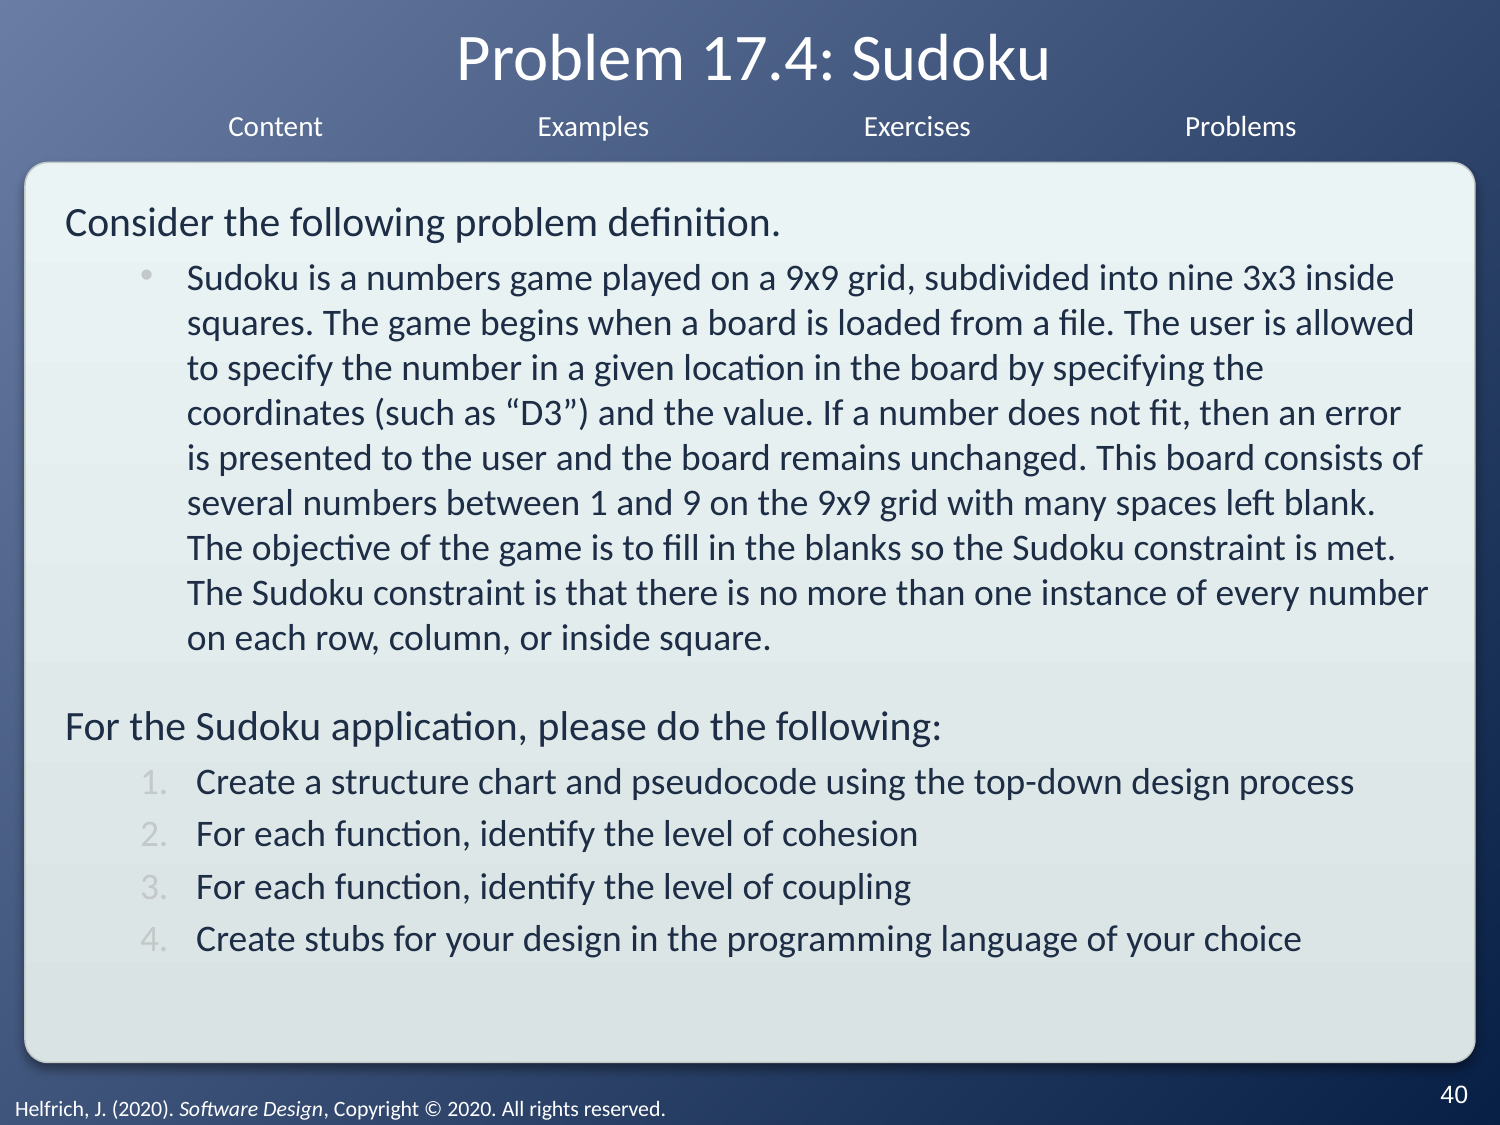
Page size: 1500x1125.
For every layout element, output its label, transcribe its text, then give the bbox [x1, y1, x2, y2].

list Consider the following problem definition. Sudoku is a numbers game played on a 9x9 grid, subdivided into nine 3x3 inside squares. The game begins when a board is loaded from a file. The user is allowed to specify the number in a given location in the board by specifying the coordinates (such as “D3”) and the value. If a number does not fit, then an error is presented to the user and the board remains unchanged. This board consists of several numbers between 1 and 9 on the 9x9 grid with many spaces left blank. The objective of the game is to fill in the blanks so the Sudoku constraint is met. The Sudoku constraint is that there is no more than one instance of every number on each row, column, or inside square. For the Sudoku application, please do the following: Create a structure chart and pseudocode using the top-down design process For each function, identify the level of cohesion For each function, identify the level of coupling Create stubs for your design in the programming language of your choice [50, 187, 1450, 1038]
slide_number ‹#› [1404, 1062, 1500, 1125]
title Problem 17.4: Sudoku [33, 16, 1475, 92]
